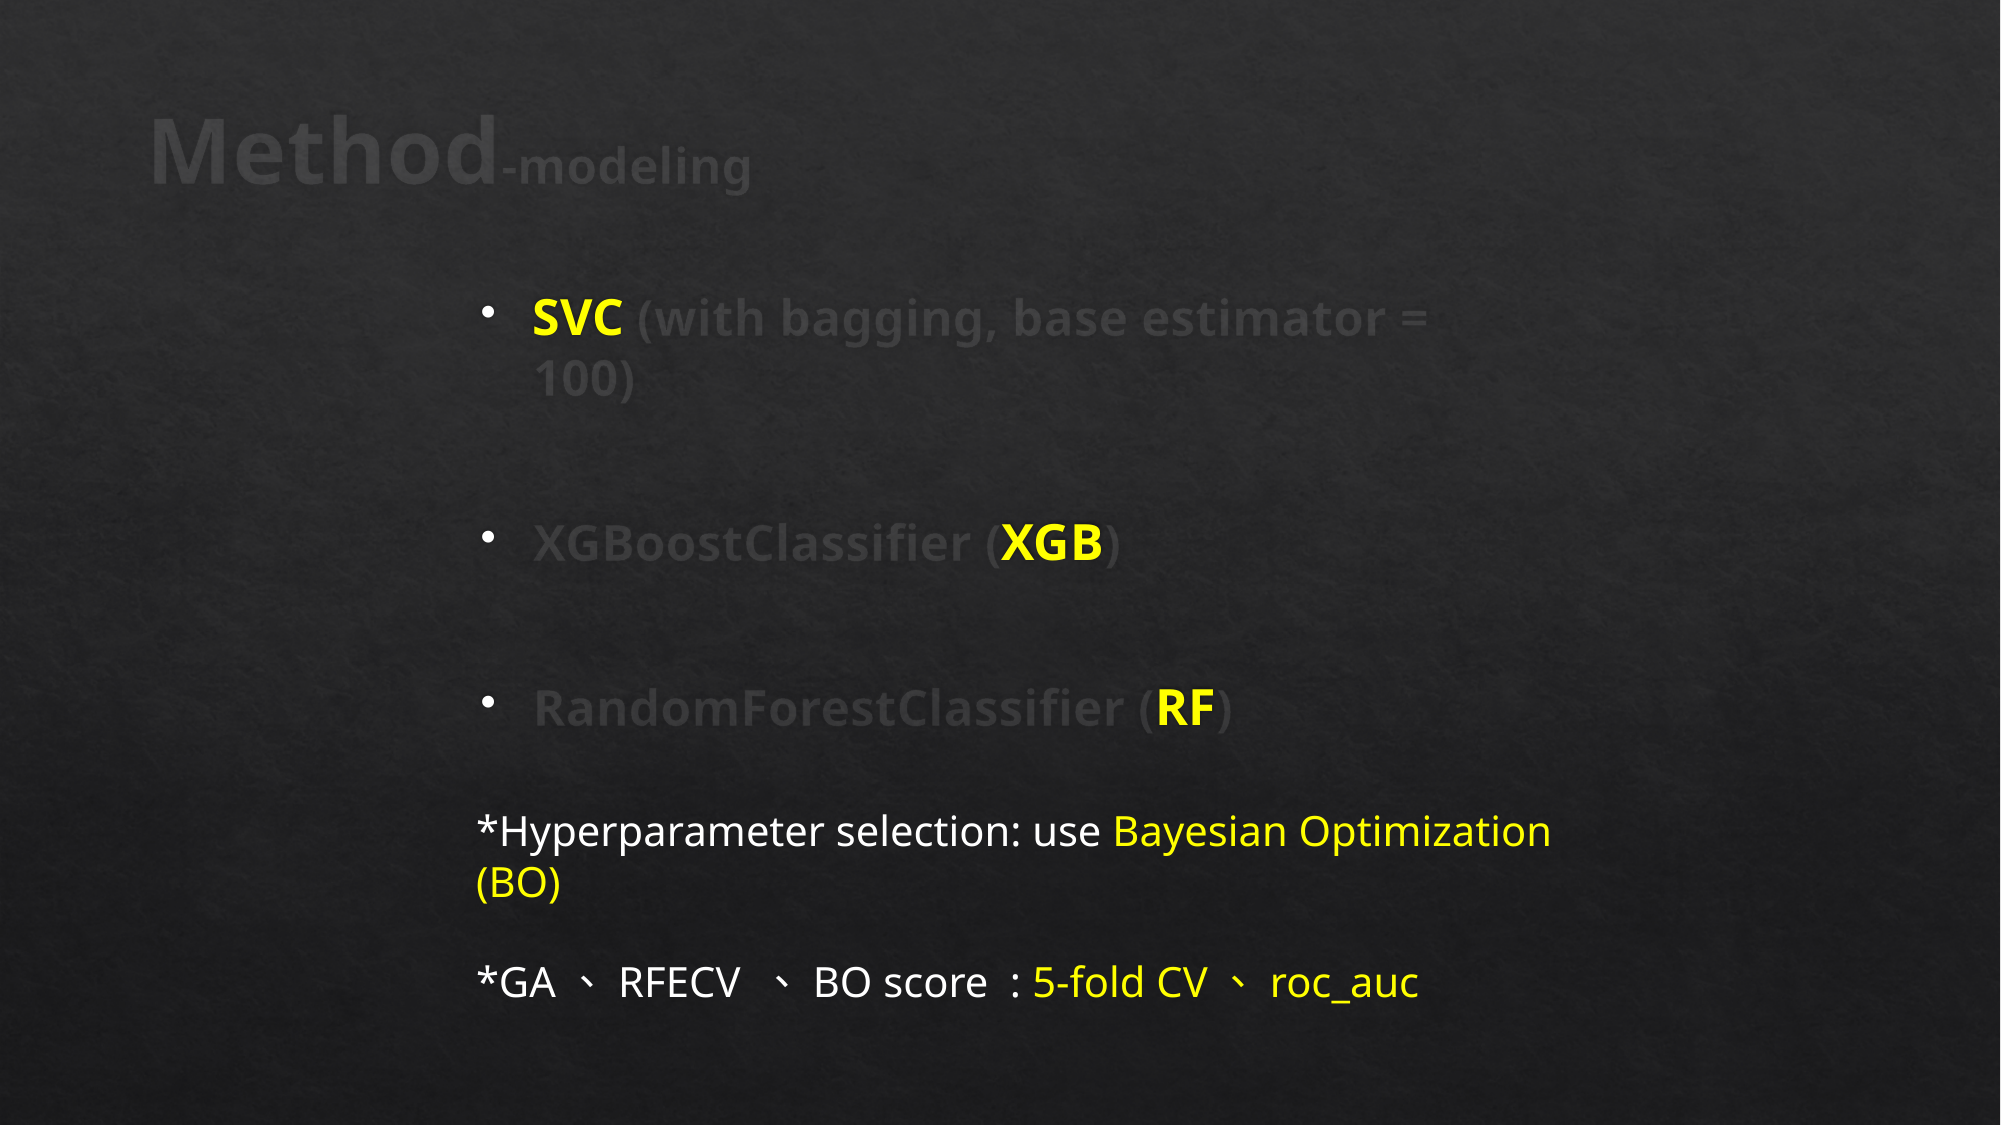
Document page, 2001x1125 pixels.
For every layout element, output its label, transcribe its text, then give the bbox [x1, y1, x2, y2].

list SVC (with bagging, base estimator = 100) XGBoostClassifier (XGB) RandomForestClassifier (RF) [461, 278, 1469, 750]
text_box *Hyperparameter selection: use Bayesian Optimization (BO) *GA、RFECV 、BO score : 5-fold CV、roc_auc [461, 797, 1573, 1058]
title Method-modeling [130, 63, 1189, 231]
